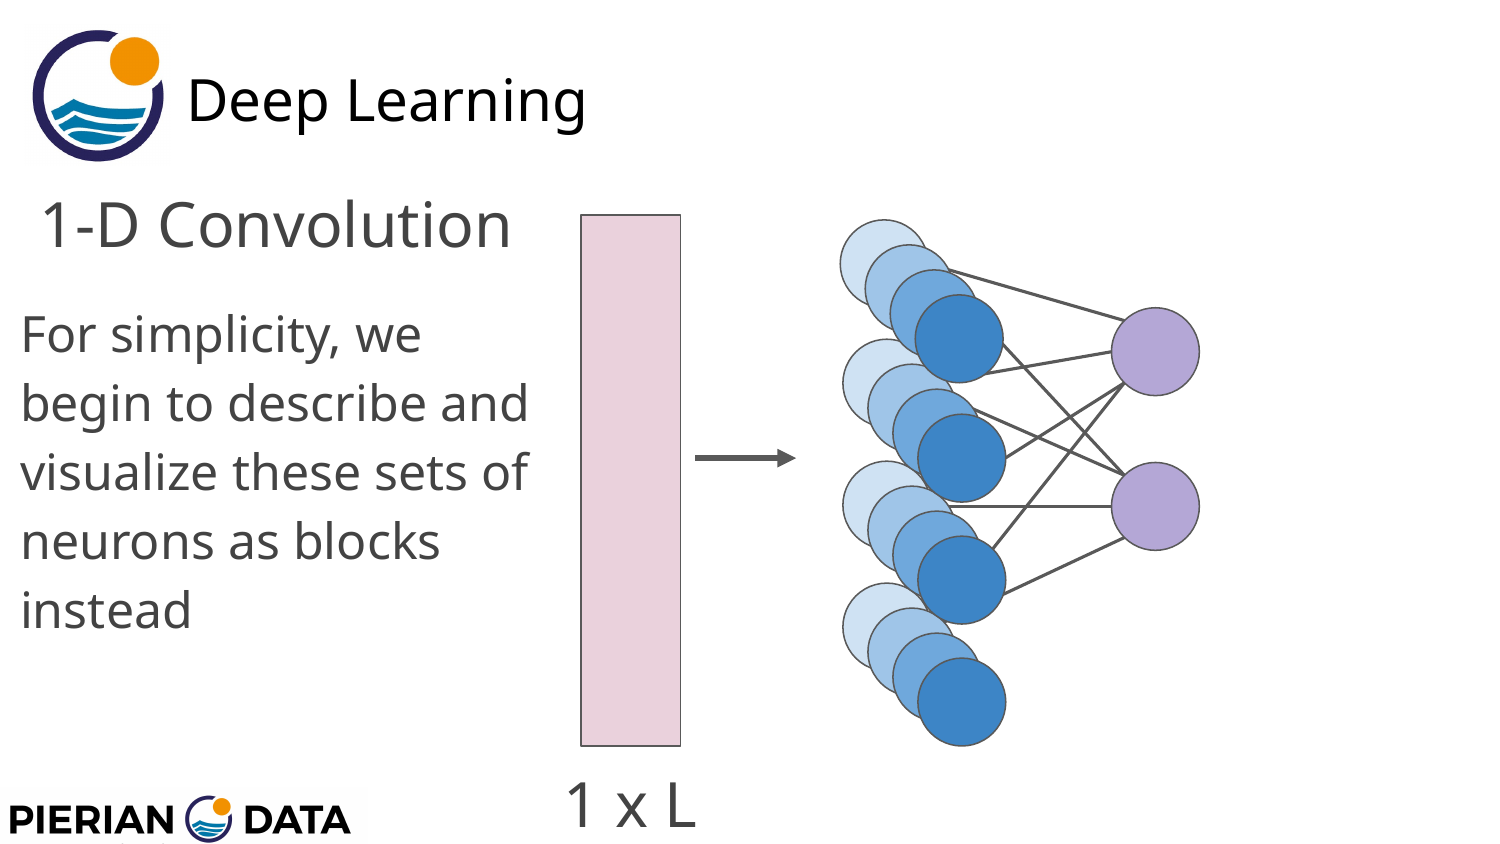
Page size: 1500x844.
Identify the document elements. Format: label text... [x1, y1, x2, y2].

text_box [842, 461, 924, 546]
text_box [892, 391, 922, 474]
picture [0, 787, 368, 844]
text_box [842, 583, 924, 668]
list 1 x L [548, 738, 722, 833]
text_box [930, 382, 1125, 506]
list 1-D Convolution For simplicity, we begin to describe and visualize these sets of neurons as blocks instead [4, 158, 549, 772]
text_box [890, 271, 921, 355]
text_box [892, 634, 978, 718]
text_box [915, 317, 922, 363]
title Deep Learning [176, 48, 1449, 143]
text_box [1129, 307, 1200, 396]
text_box [917, 658, 1006, 746]
text_box [867, 486, 925, 571]
text_box [892, 512, 925, 596]
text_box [927, 263, 1125, 381]
text_box [917, 557, 924, 603]
picture [24, 24, 172, 167]
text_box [930, 351, 1112, 381]
text_box [867, 364, 922, 449]
text_box [842, 339, 922, 424]
text_box [867, 608, 925, 693]
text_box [930, 514, 1125, 628]
text_box [840, 219, 925, 305]
text_box [865, 244, 944, 330]
text_box [1129, 462, 1200, 551]
text_box [917, 439, 922, 477]
text_box [581, 214, 681, 738]
